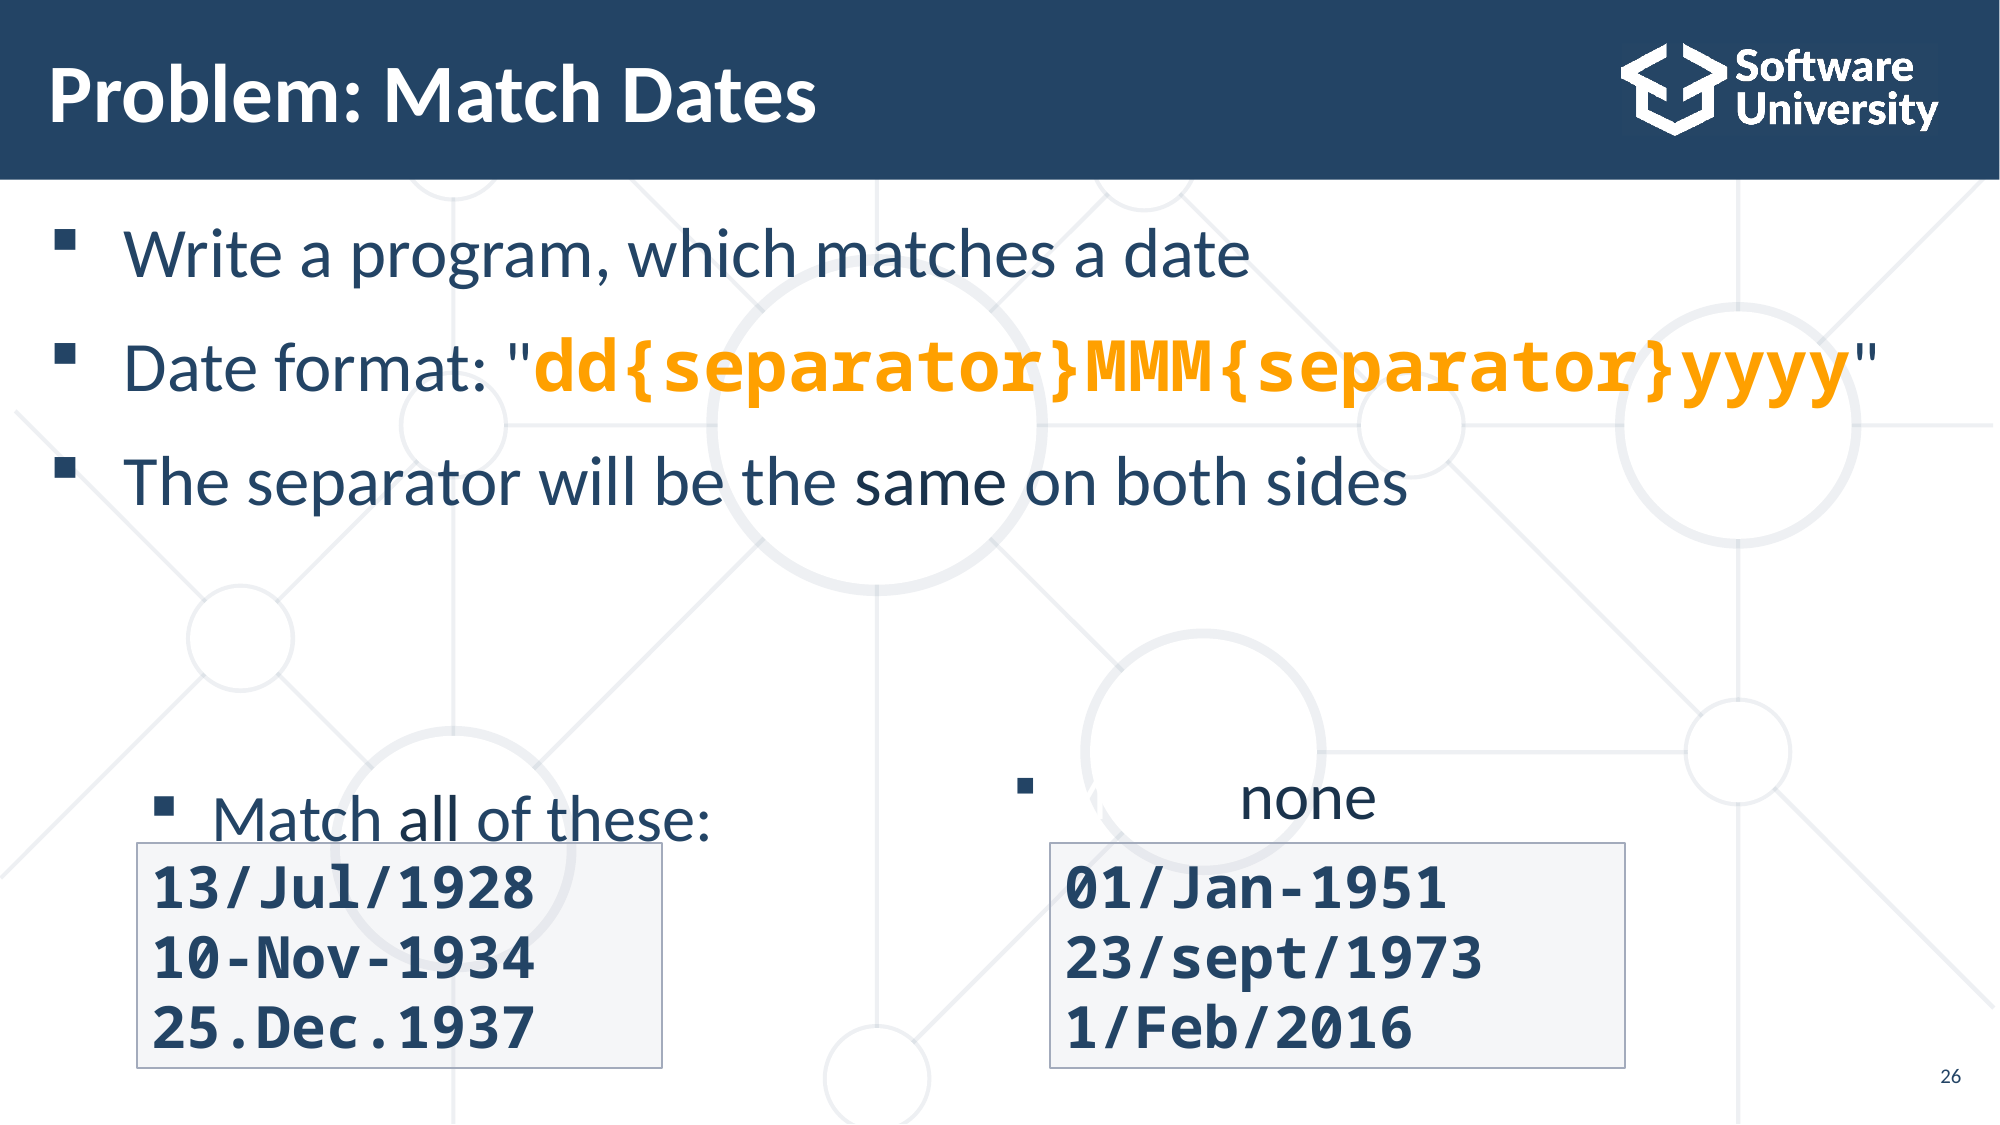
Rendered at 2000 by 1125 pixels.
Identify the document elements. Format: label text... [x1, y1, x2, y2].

text_box 13/Jul/1928 10-Nov-1934 25.Dec.1937 [137, 843, 663, 1068]
slide_number 26 [1896, 1049, 1968, 1101]
list Write a program, which matches a date Date format: "dd{separator}MMM{separator}yyyy" The separator will be the same on both sides Match all of these: [31, 196, 1970, 1050]
text_box 01/Jan-1951 23/sept/1973 1/Feb/2016 [1049, 843, 1625, 1068]
title Problem: Match Dates [31, 16, 1591, 162]
text_box Match none of these: [936, 741, 1646, 840]
picture [1621, 43, 1939, 136]
